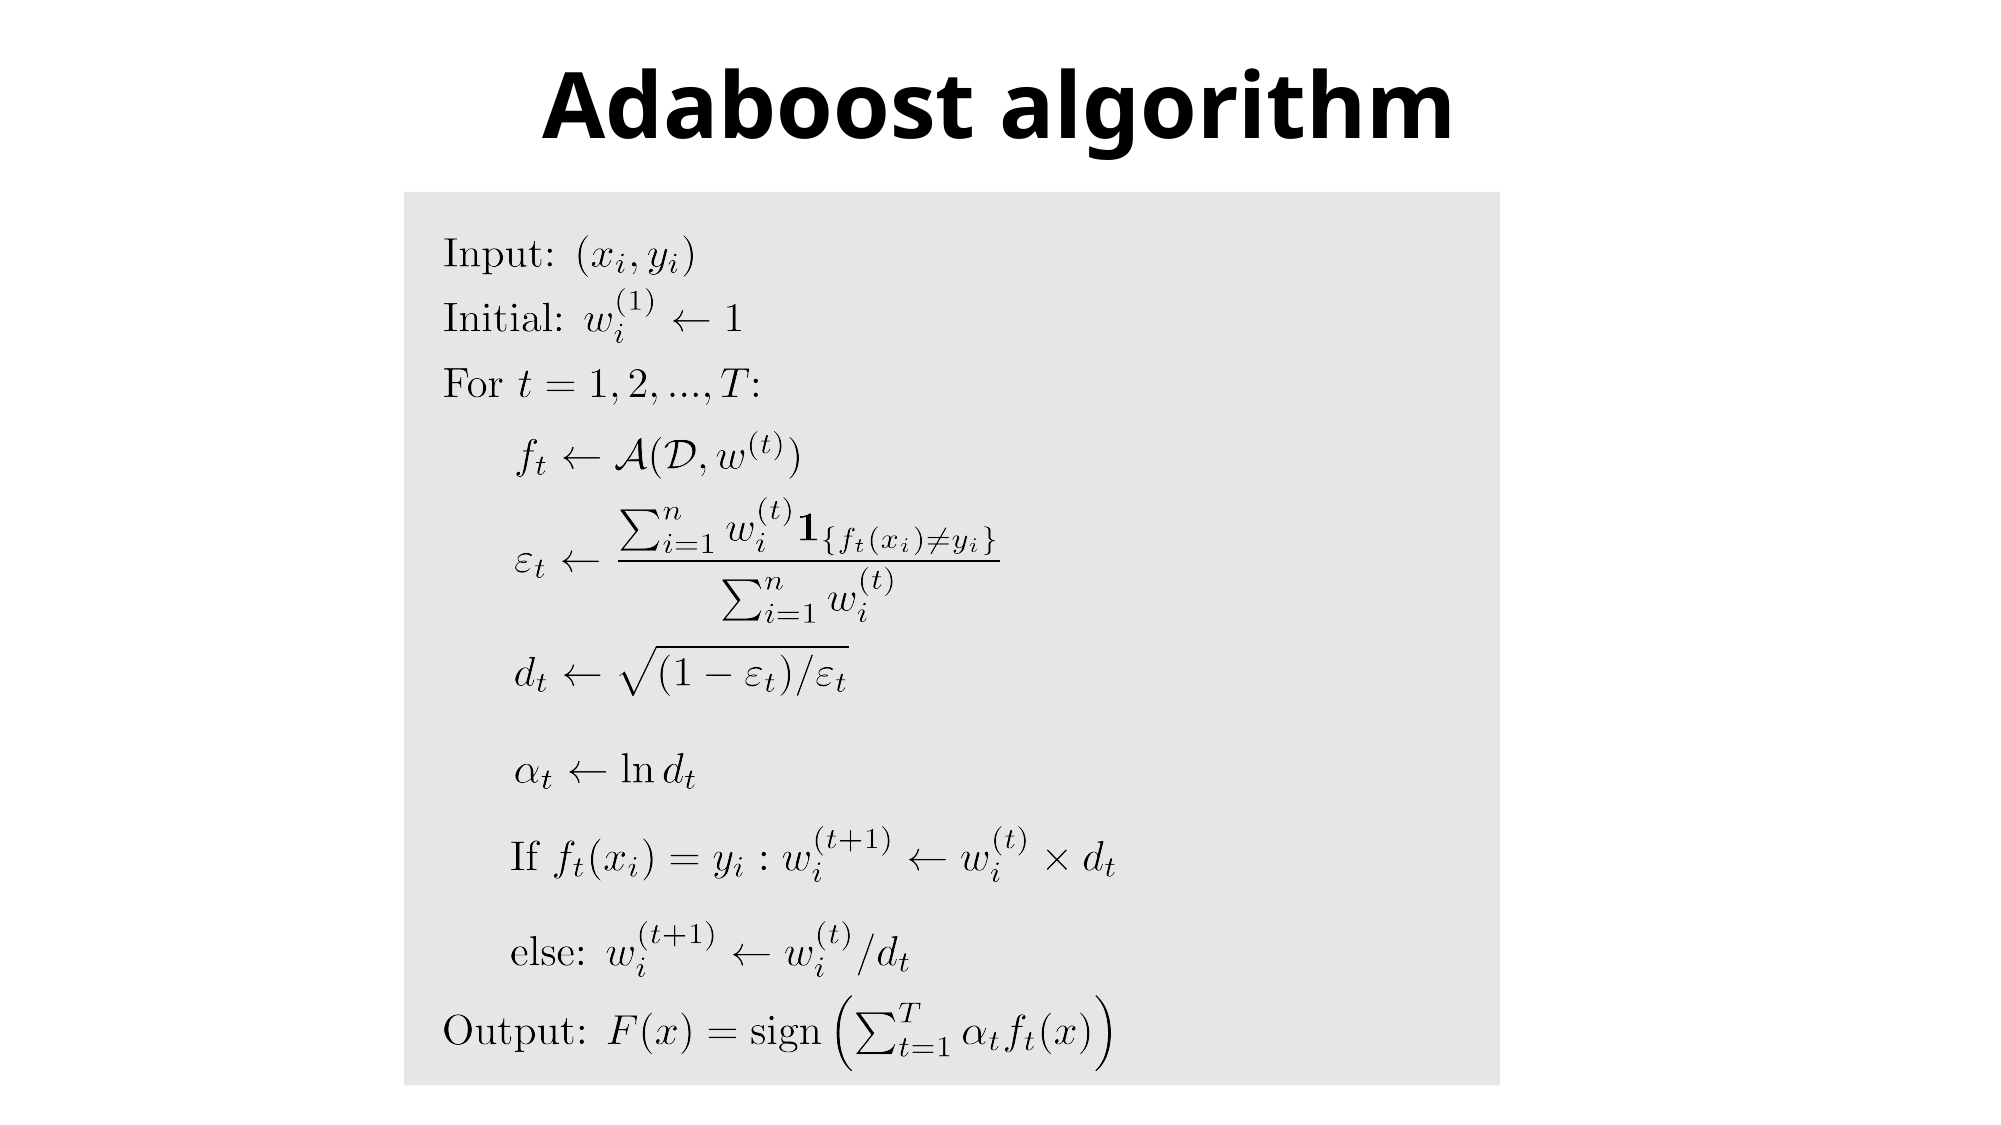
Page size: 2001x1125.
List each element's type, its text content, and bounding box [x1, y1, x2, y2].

text_box [403, 218, 1501, 1086]
title Adaboost algorithm [137, 0, 1863, 218]
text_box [444, 235, 1114, 1071]
